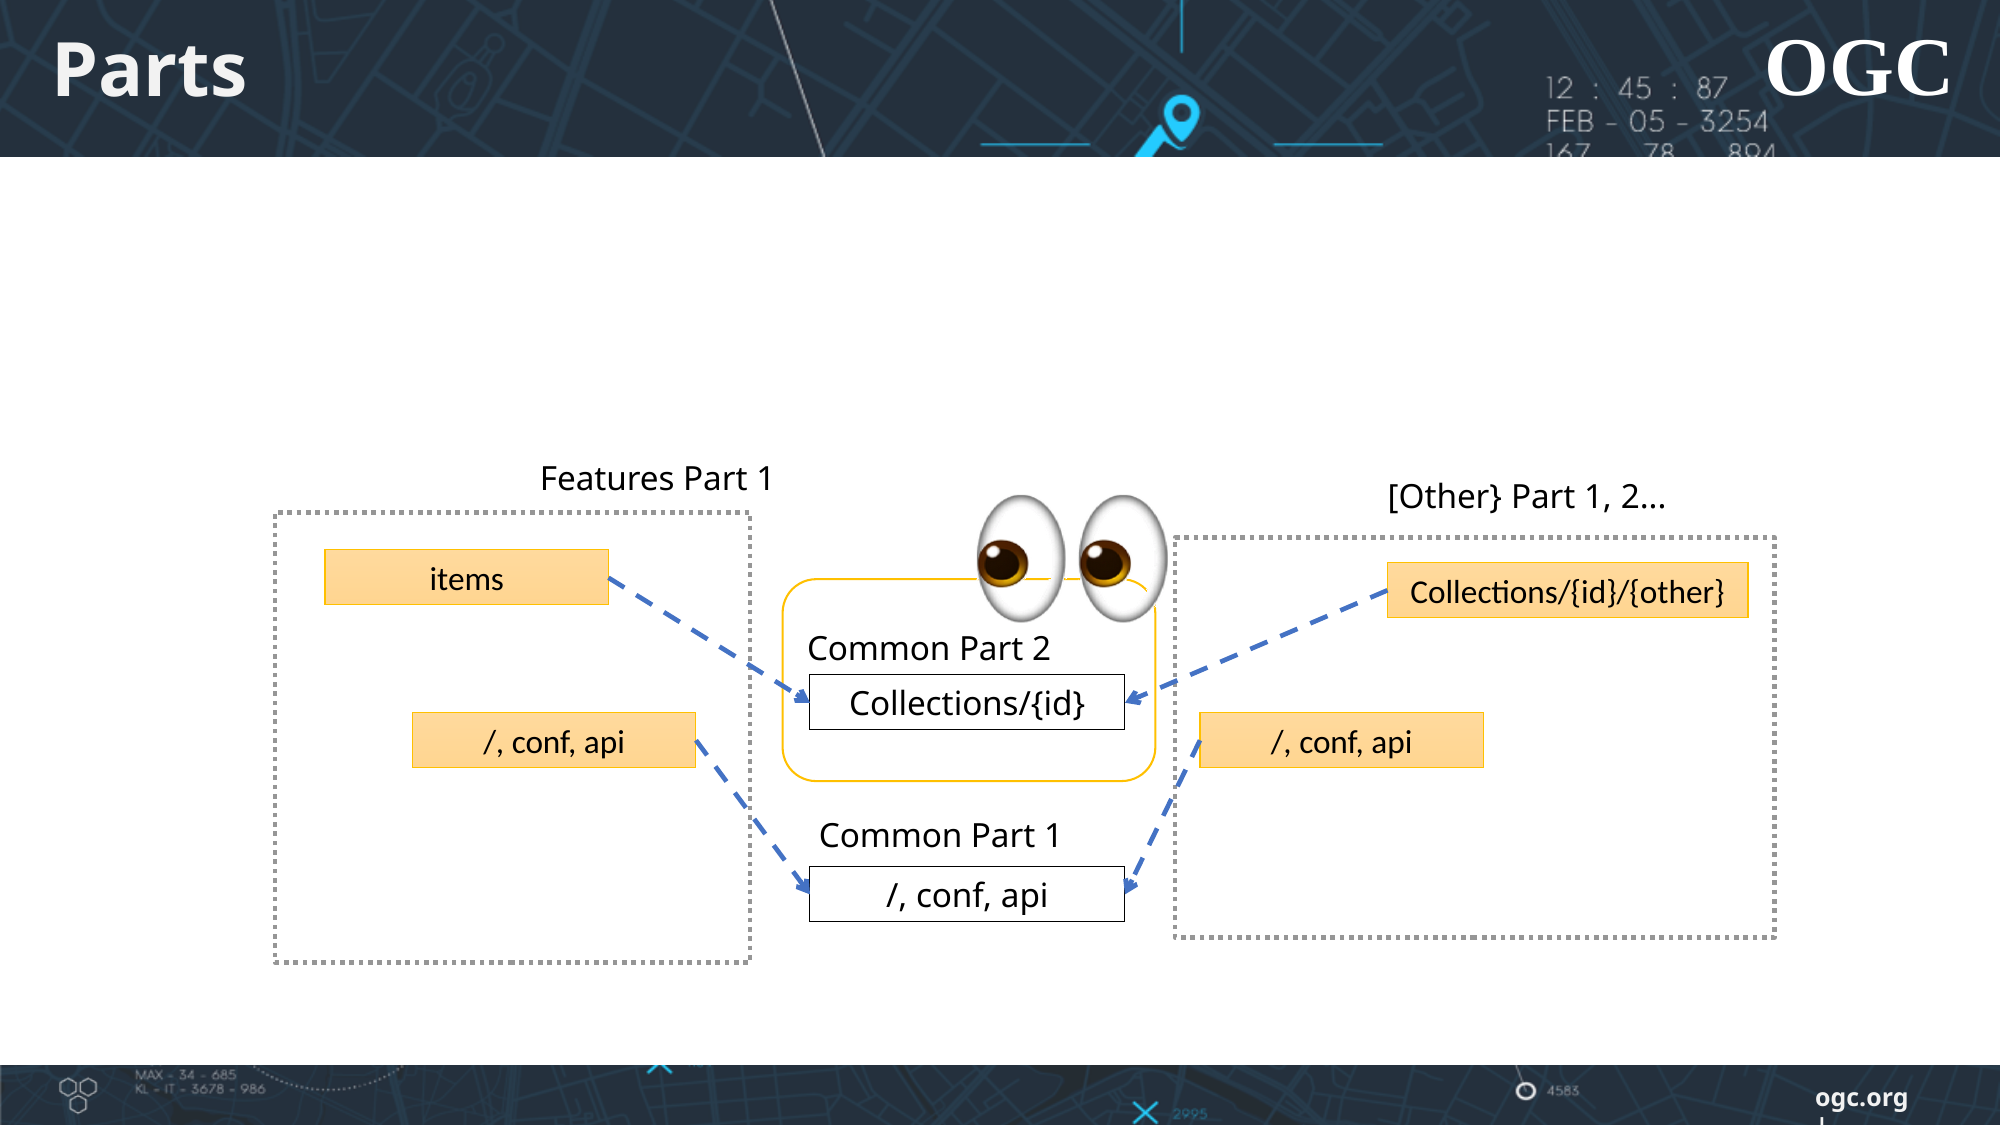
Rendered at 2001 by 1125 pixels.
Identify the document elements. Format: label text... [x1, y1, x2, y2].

text_box Common Part 1 [811, 806, 1092, 857]
title Parts [36, 9, 1762, 135]
picture [972, 473, 1171, 644]
picture [51, 1069, 106, 1123]
text_box [810, 644, 1124, 674]
text_box [1174, 537, 1775, 938]
text_box [781, 703, 1157, 783]
text_box [275, 512, 750, 963]
text_box /, conf, api [809, 866, 1125, 922]
text_box [810, 578, 972, 619]
text_box /, conf, api [412, 712, 696, 768]
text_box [1124, 590, 1388, 703]
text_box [695, 740, 811, 895]
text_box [608, 577, 810, 703]
text_box Features Part 1 [524, 450, 813, 500]
text_box items [324, 549, 609, 605]
text_box [Other} Part 1, 2... [1372, 467, 1661, 518]
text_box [1124, 740, 1200, 895]
text_box Common Part 2 [810, 619, 1080, 670]
text_box Collections/{id} [809, 674, 1125, 730]
